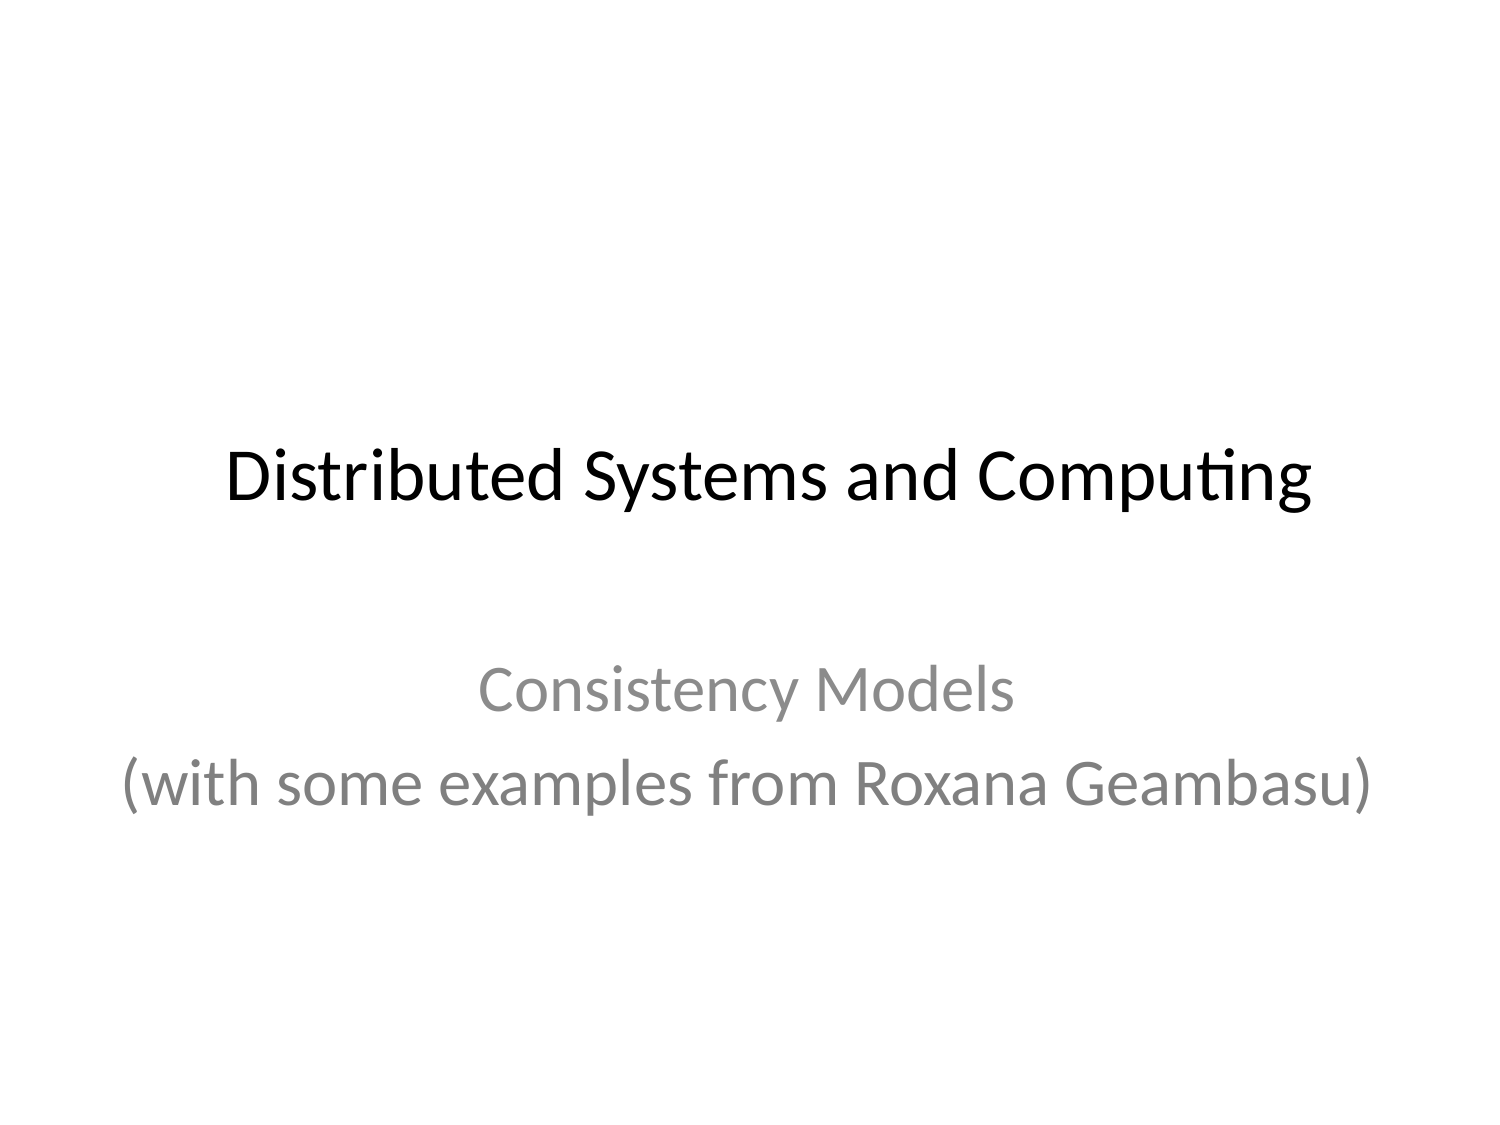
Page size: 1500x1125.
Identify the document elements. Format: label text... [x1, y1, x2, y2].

subtitle Consistency Models (with some examples from Roxana Geambasu) [84, 637, 1411, 925]
title Distributed Systems and Computing [112, 349, 1427, 591]
